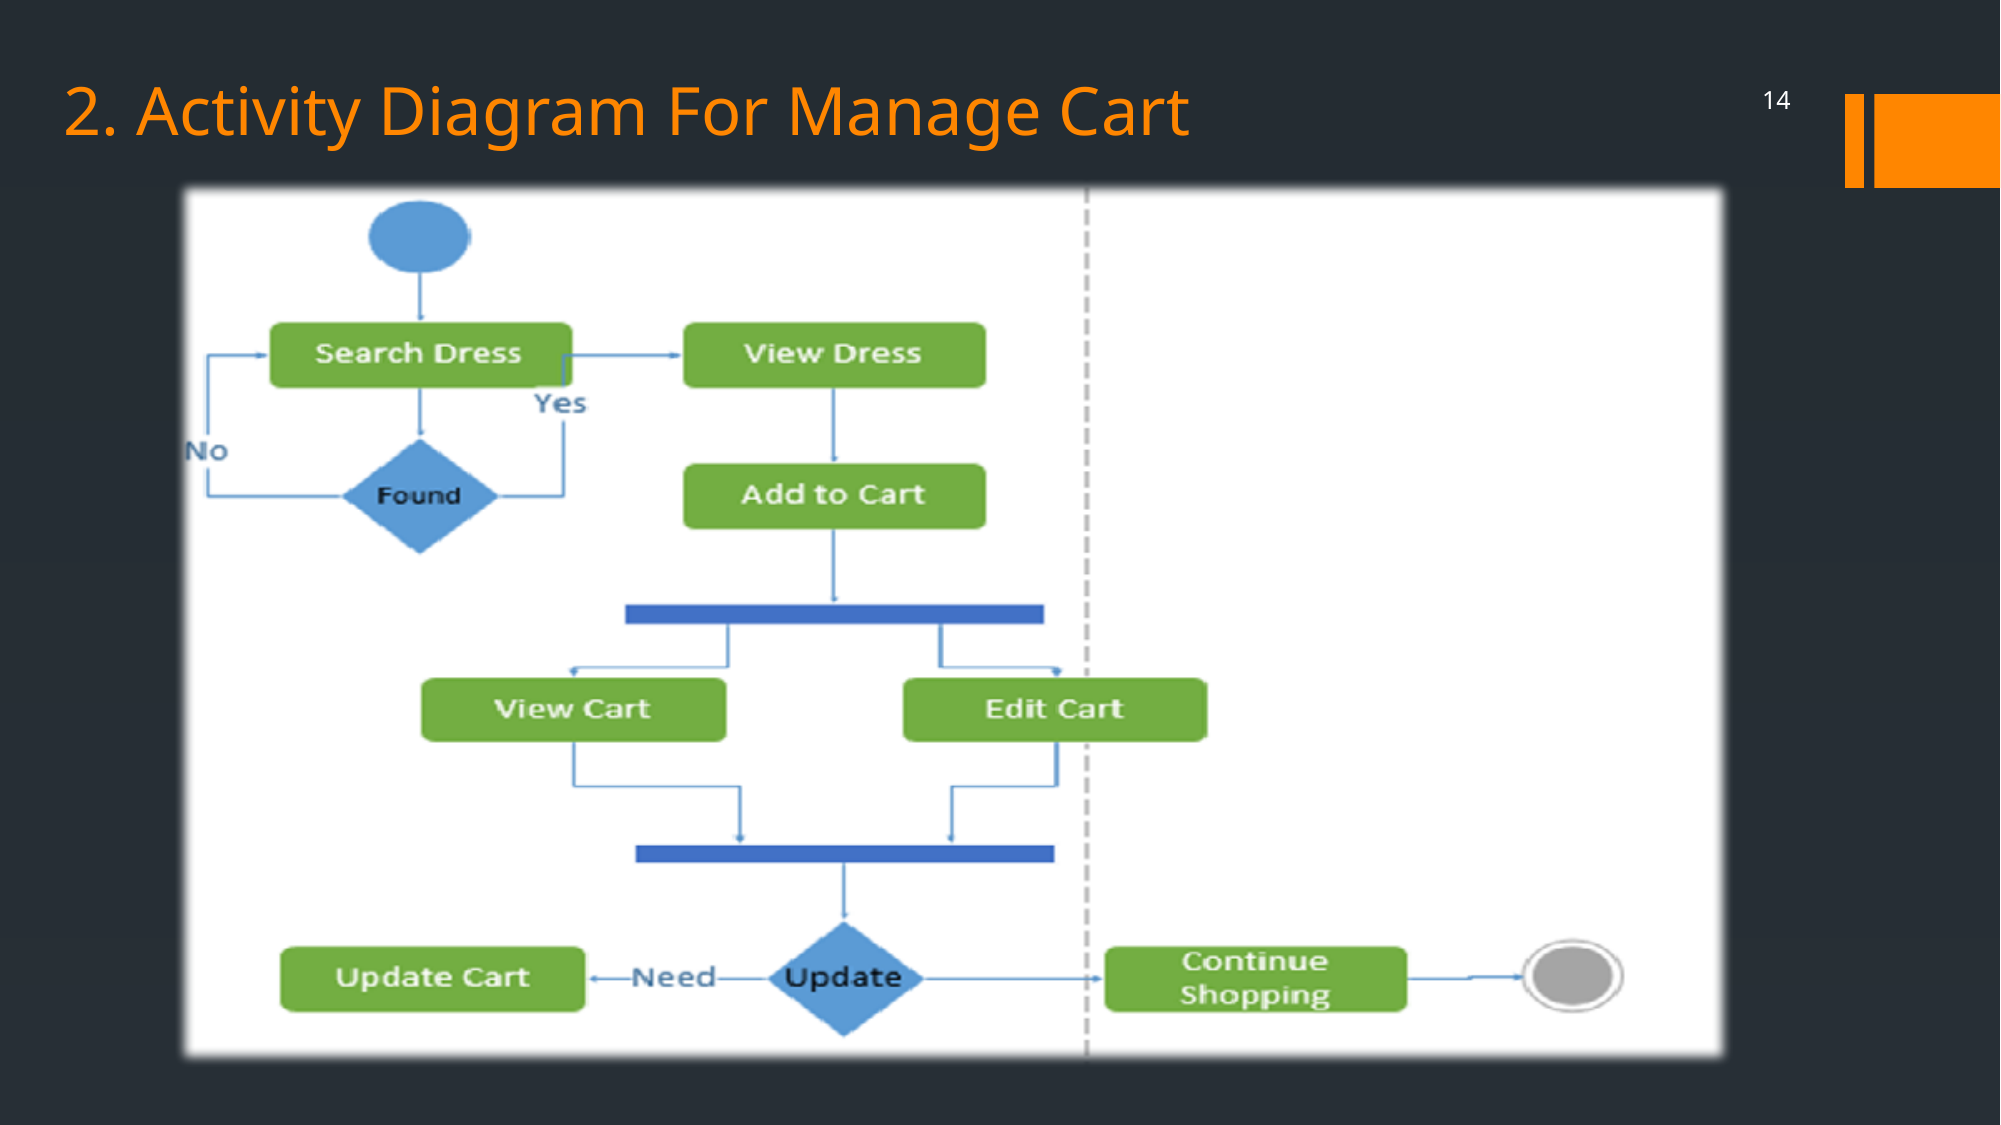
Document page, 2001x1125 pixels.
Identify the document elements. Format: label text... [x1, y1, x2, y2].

title 2. Activity Diagram For Manage Cart [48, 20, 1800, 157]
picture [119, 178, 1880, 1068]
slide_number 14 [1599, 90, 1806, 140]
